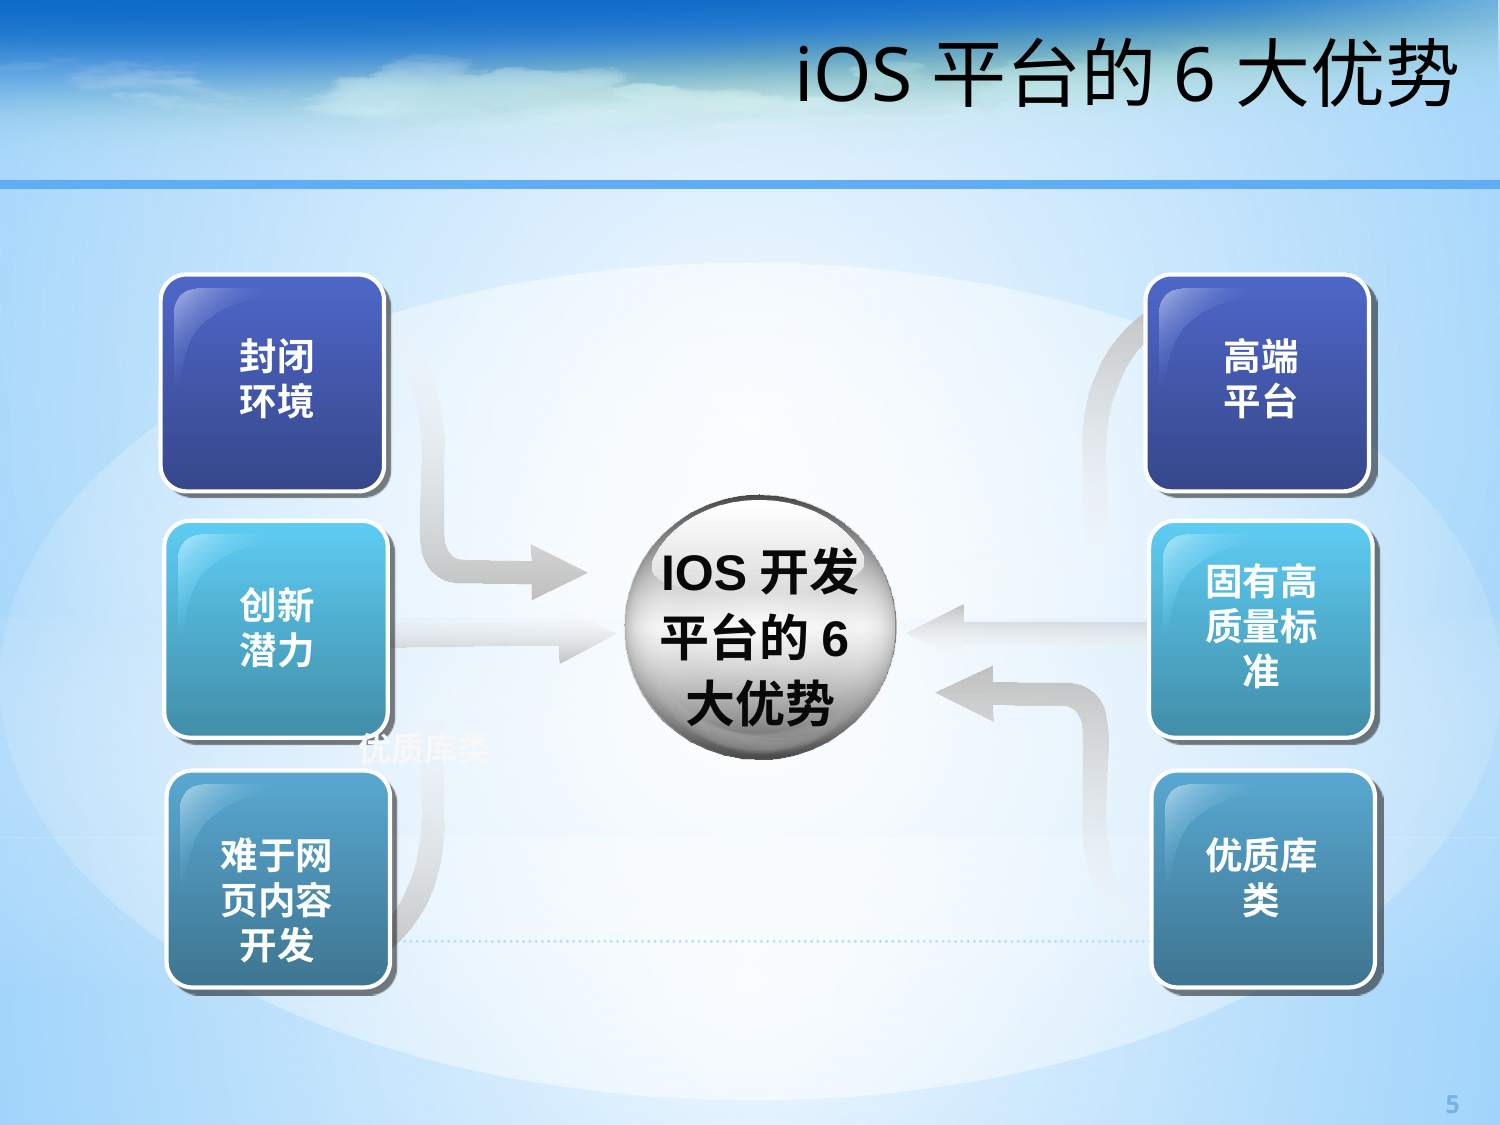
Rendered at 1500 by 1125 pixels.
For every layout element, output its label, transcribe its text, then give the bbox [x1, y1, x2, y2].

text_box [164, 520, 388, 738]
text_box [623, 494, 897, 760]
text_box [147, 501, 620, 765]
text_box iOS平台的6大优势 [512, 19, 1475, 157]
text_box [1151, 770, 1376, 988]
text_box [166, 770, 391, 988]
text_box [160, 274, 385, 492]
picture [0, 0, 1500, 168]
slide_number 4 [1387, 1081, 1500, 1125]
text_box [1148, 520, 1373, 738]
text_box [894, 497, 1379, 768]
text_box 实习生 [1130, 941, 1145, 953]
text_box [1145, 274, 1370, 492]
text_box [161, 941, 1349, 1125]
